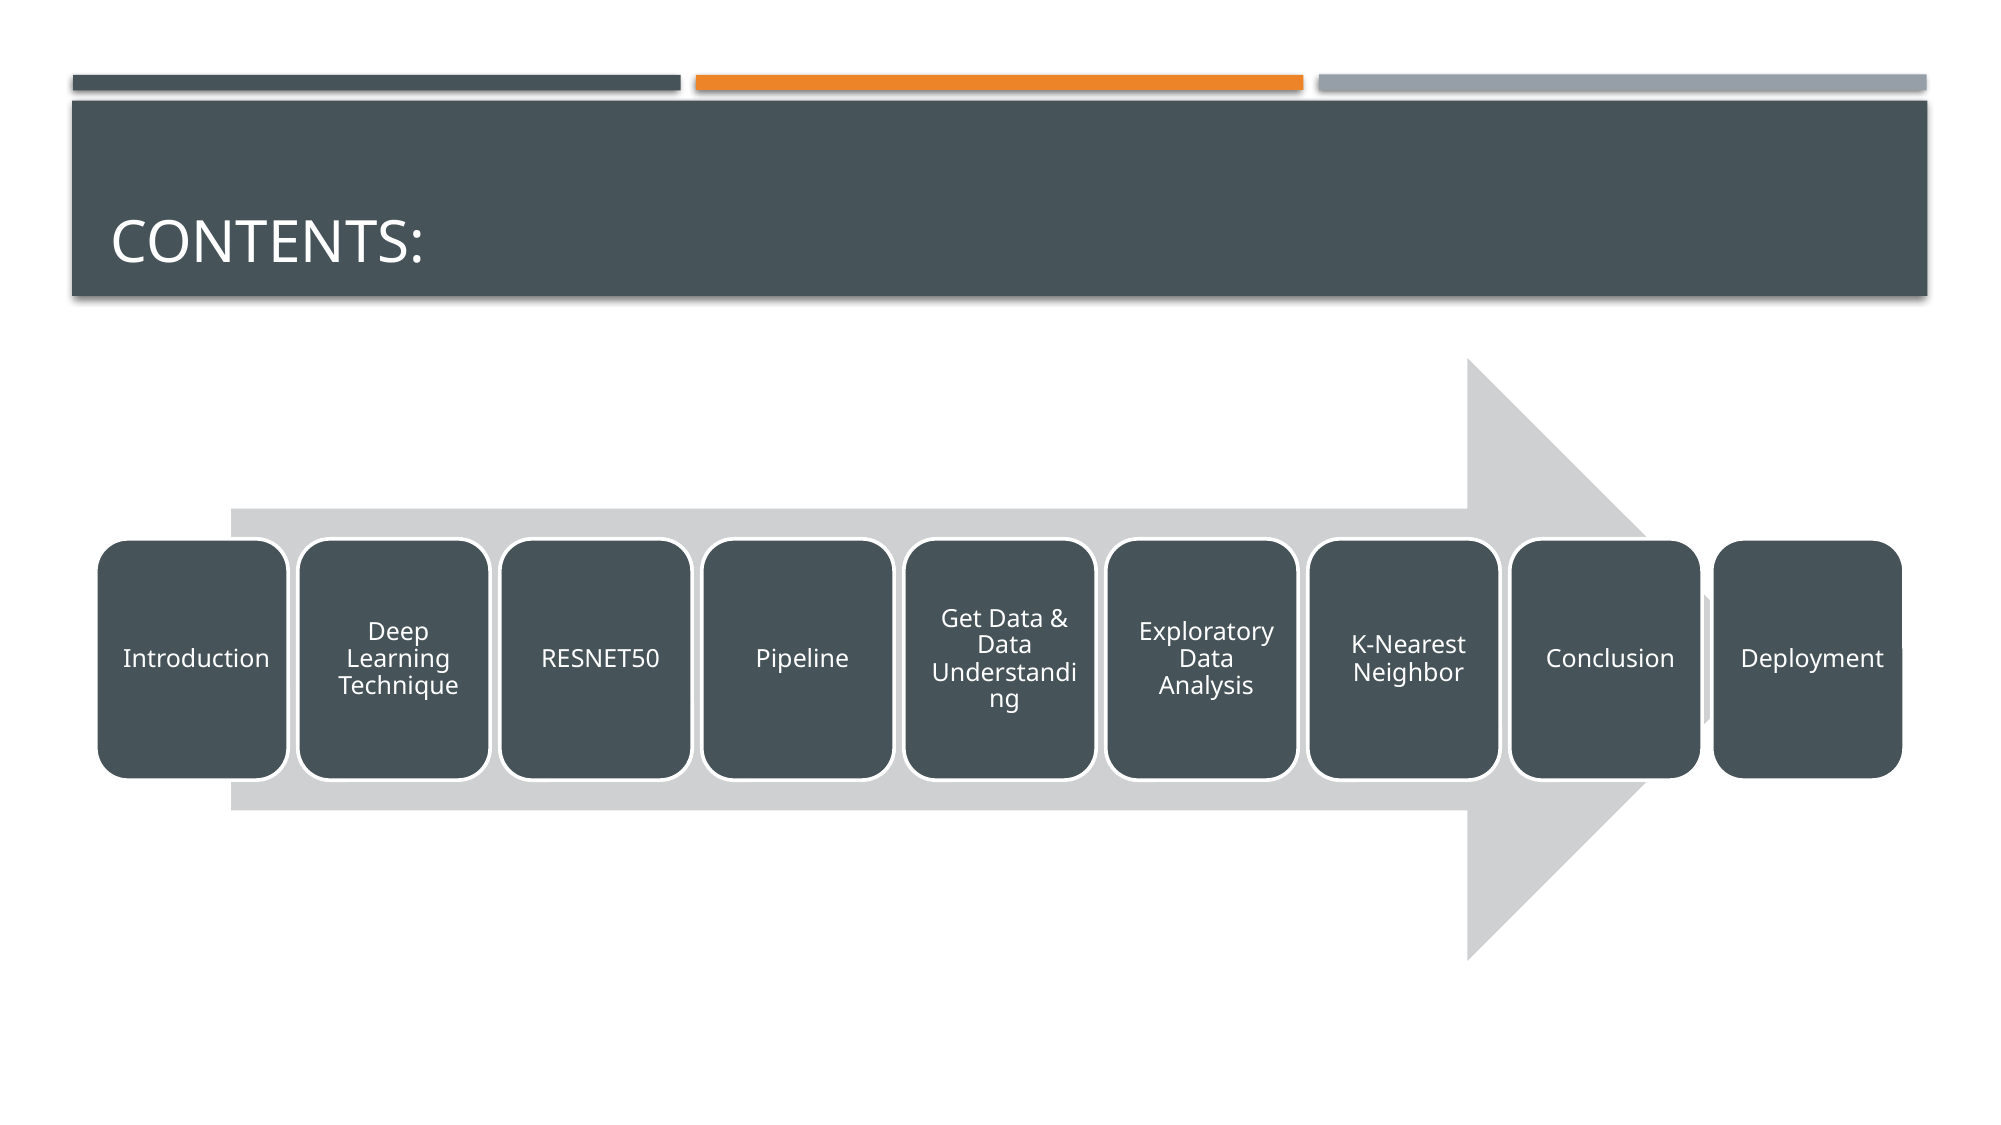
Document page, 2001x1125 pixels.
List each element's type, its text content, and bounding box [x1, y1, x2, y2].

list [94, 357, 1906, 962]
title Contents: [95, 115, 1905, 282]
